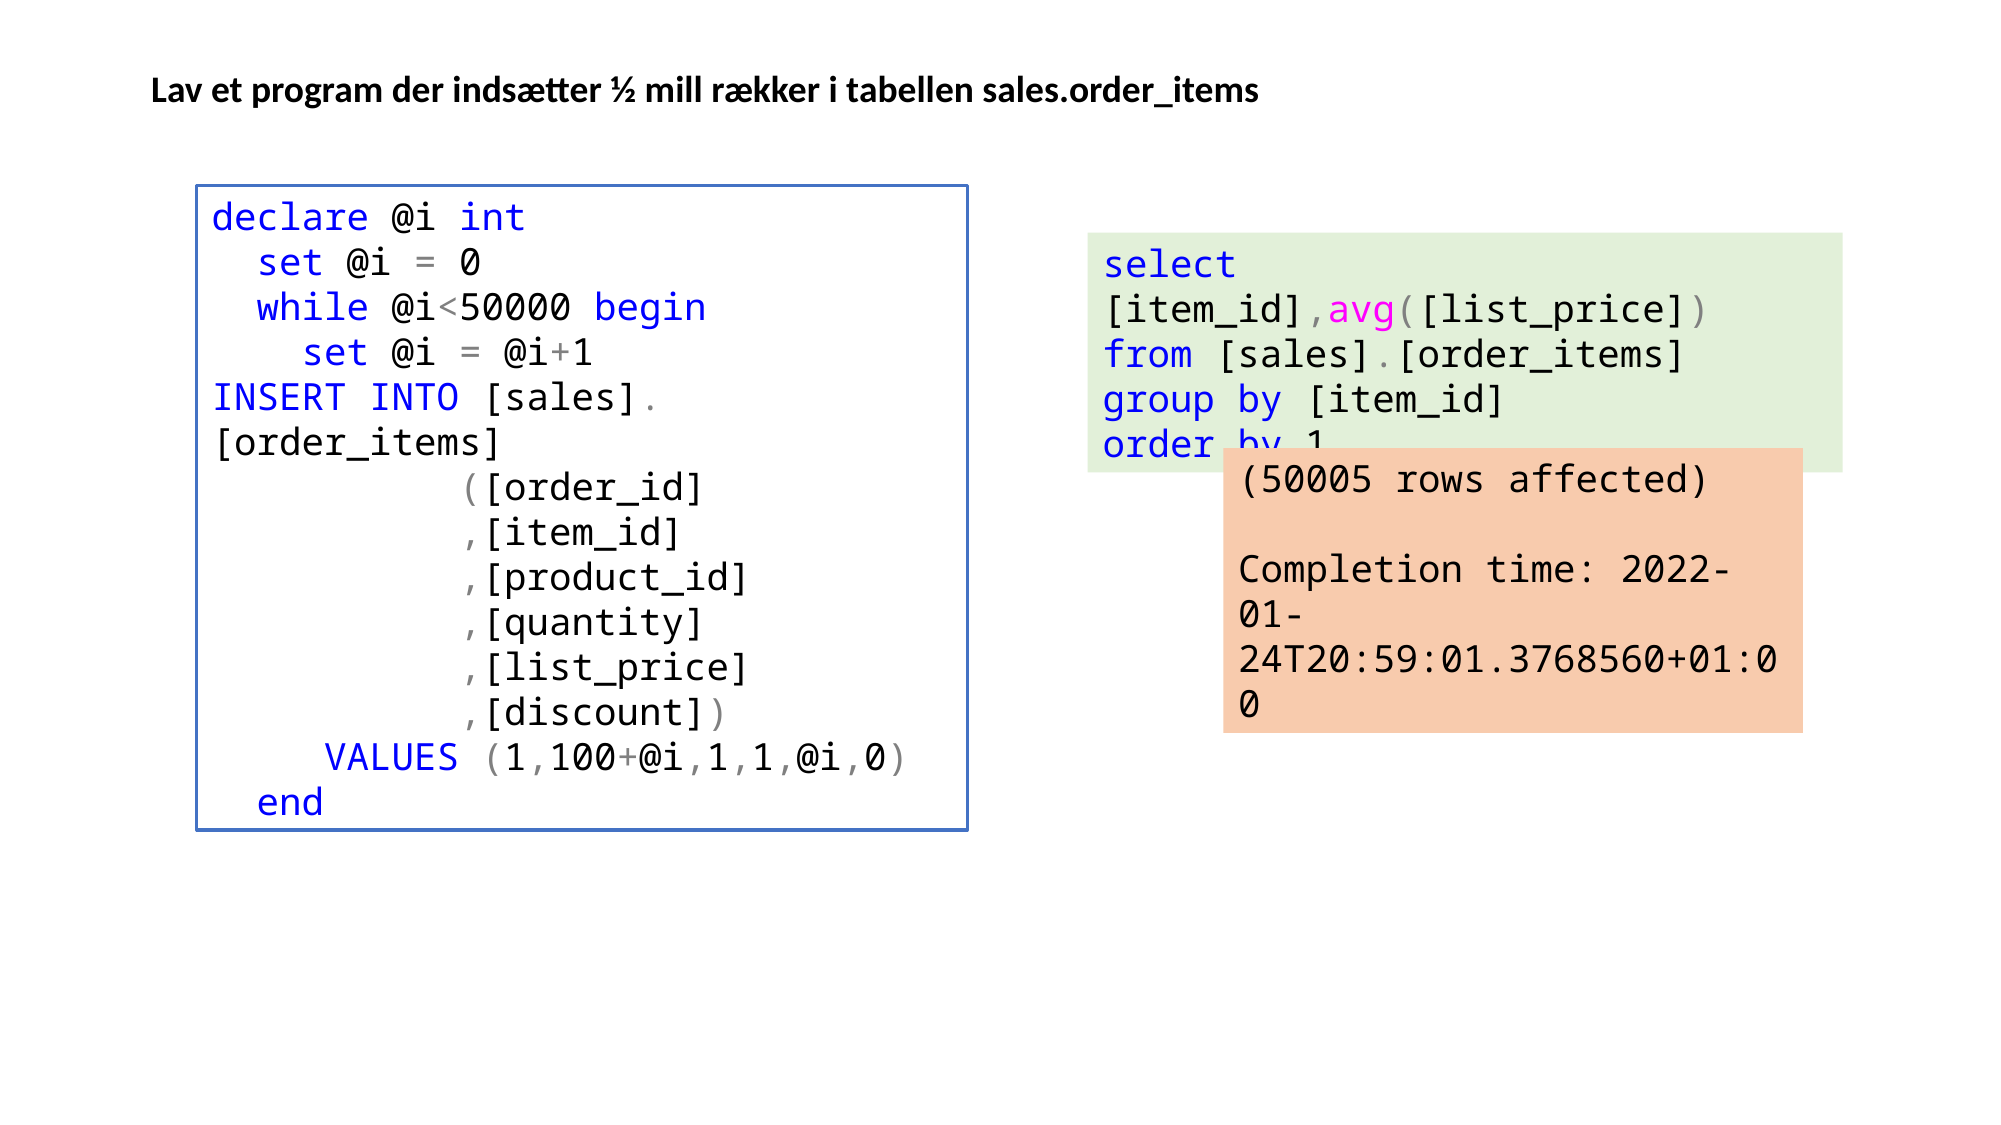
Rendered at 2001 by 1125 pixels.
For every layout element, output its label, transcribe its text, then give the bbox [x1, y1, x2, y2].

text_box Lav et program der indsætter ½ mill rækker i tabellen sales.order_items [136, 58, 1276, 118]
text_box (50005 rows affected) Completion time: 2022-01-24T20:59:01.3768560+01:00 [1223, 448, 1803, 733]
text_box select [item_id],avg([list_price]) from [sales].[order_items] group by [item_id] order by 1 [1087, 232, 1843, 473]
text_box declare @i int set @i = 0 while @i<50000 begin set @i = @i+1 INSERT INTO [sales].[order_items] ([order_id] ,[item_id] ,[product_id] ,[quantity] ,[list_price] ,[discount]) VALUES (1,100+@i,1,1,@i,0) end [196, 185, 968, 830]
